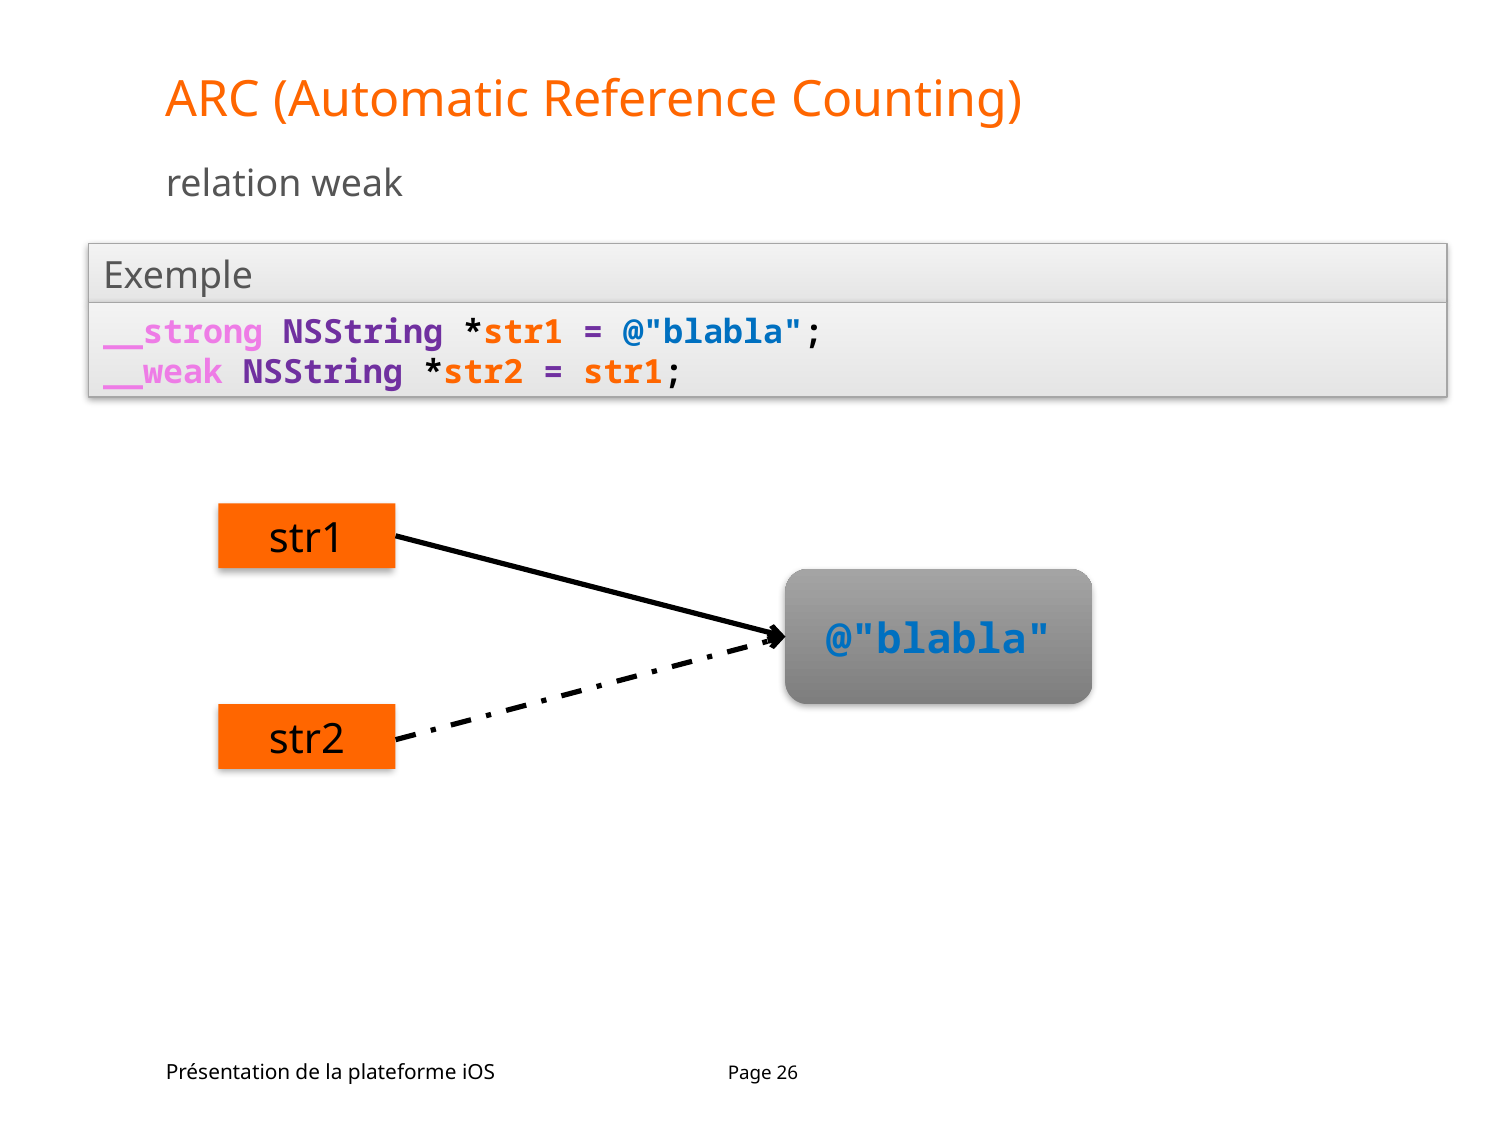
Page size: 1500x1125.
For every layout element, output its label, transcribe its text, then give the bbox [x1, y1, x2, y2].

text_box str2 [218, 704, 396, 769]
footer Présentation de la plateforme iOS [165, 1050, 575, 1087]
text_box @"blabla" [791, 568, 1093, 705]
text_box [395, 636, 786, 740]
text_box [395, 535, 786, 636]
list relation weak [165, 158, 1448, 209]
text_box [88, 243, 1448, 399]
title ARC (Automatic Reference Counting) [165, 66, 1448, 148]
text_box str1 [218, 503, 396, 569]
